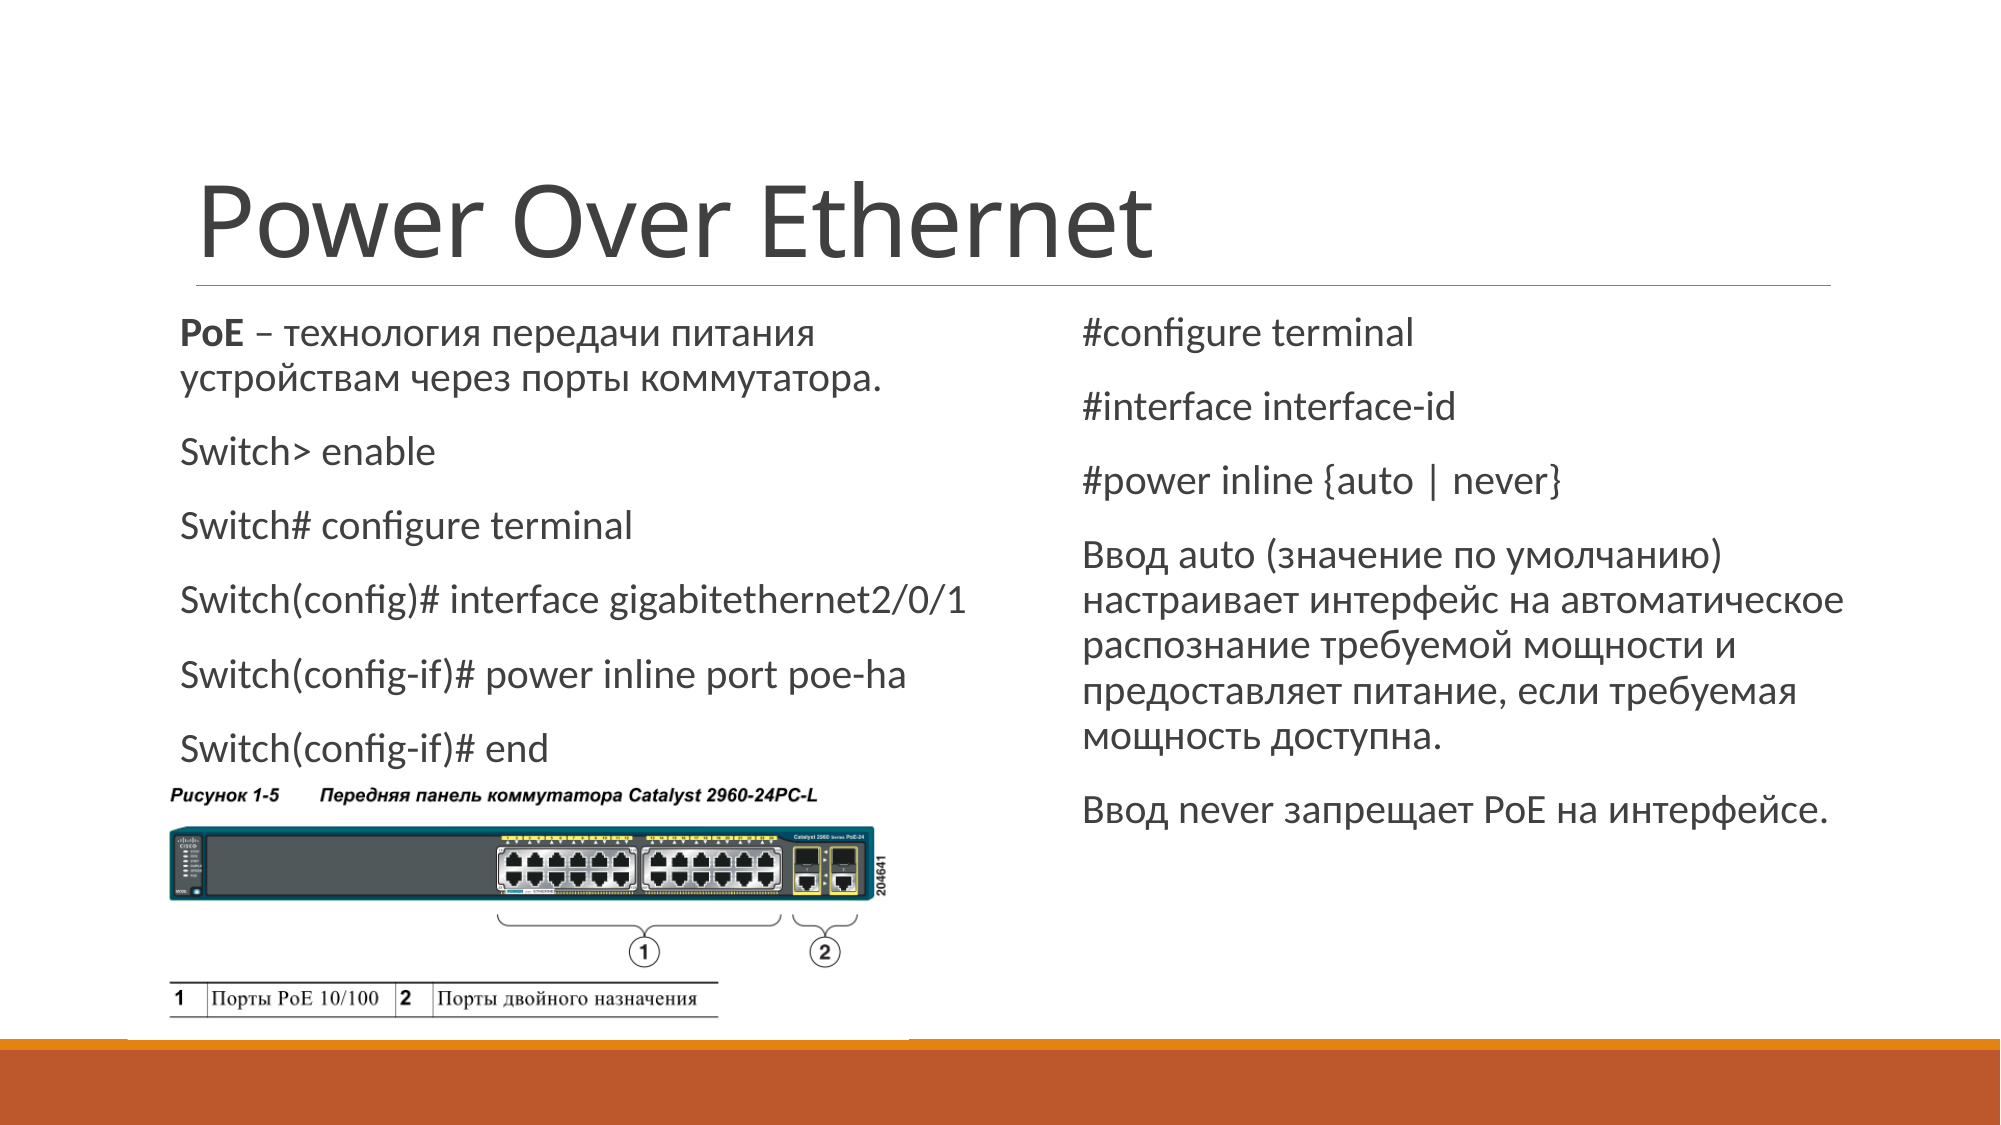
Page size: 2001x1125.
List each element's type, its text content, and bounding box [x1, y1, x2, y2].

title Power Over Ethernet [180, 47, 1830, 285]
text_box #configure terminal #interface interface-id #power inline {auto | never} Ввод auto (значение по умолчанию) настраивает интерфейс на автоматическое распознание требуемой мощности и предоставляет питание, если требуемая мощность доступна. Ввод never запрещает PoE на интерфейсе. [1067, 302, 1934, 963]
list PoE – технология передачи питания устройствам через порты коммутатора. Switch> enable Switch# configure terminal Switch(config)# interface gigabitethernet2/0/1 Switch(config-if)# power inline port poe-ha Switch(config-if)# end [180, 302, 1047, 963]
picture [127, 775, 910, 1040]
